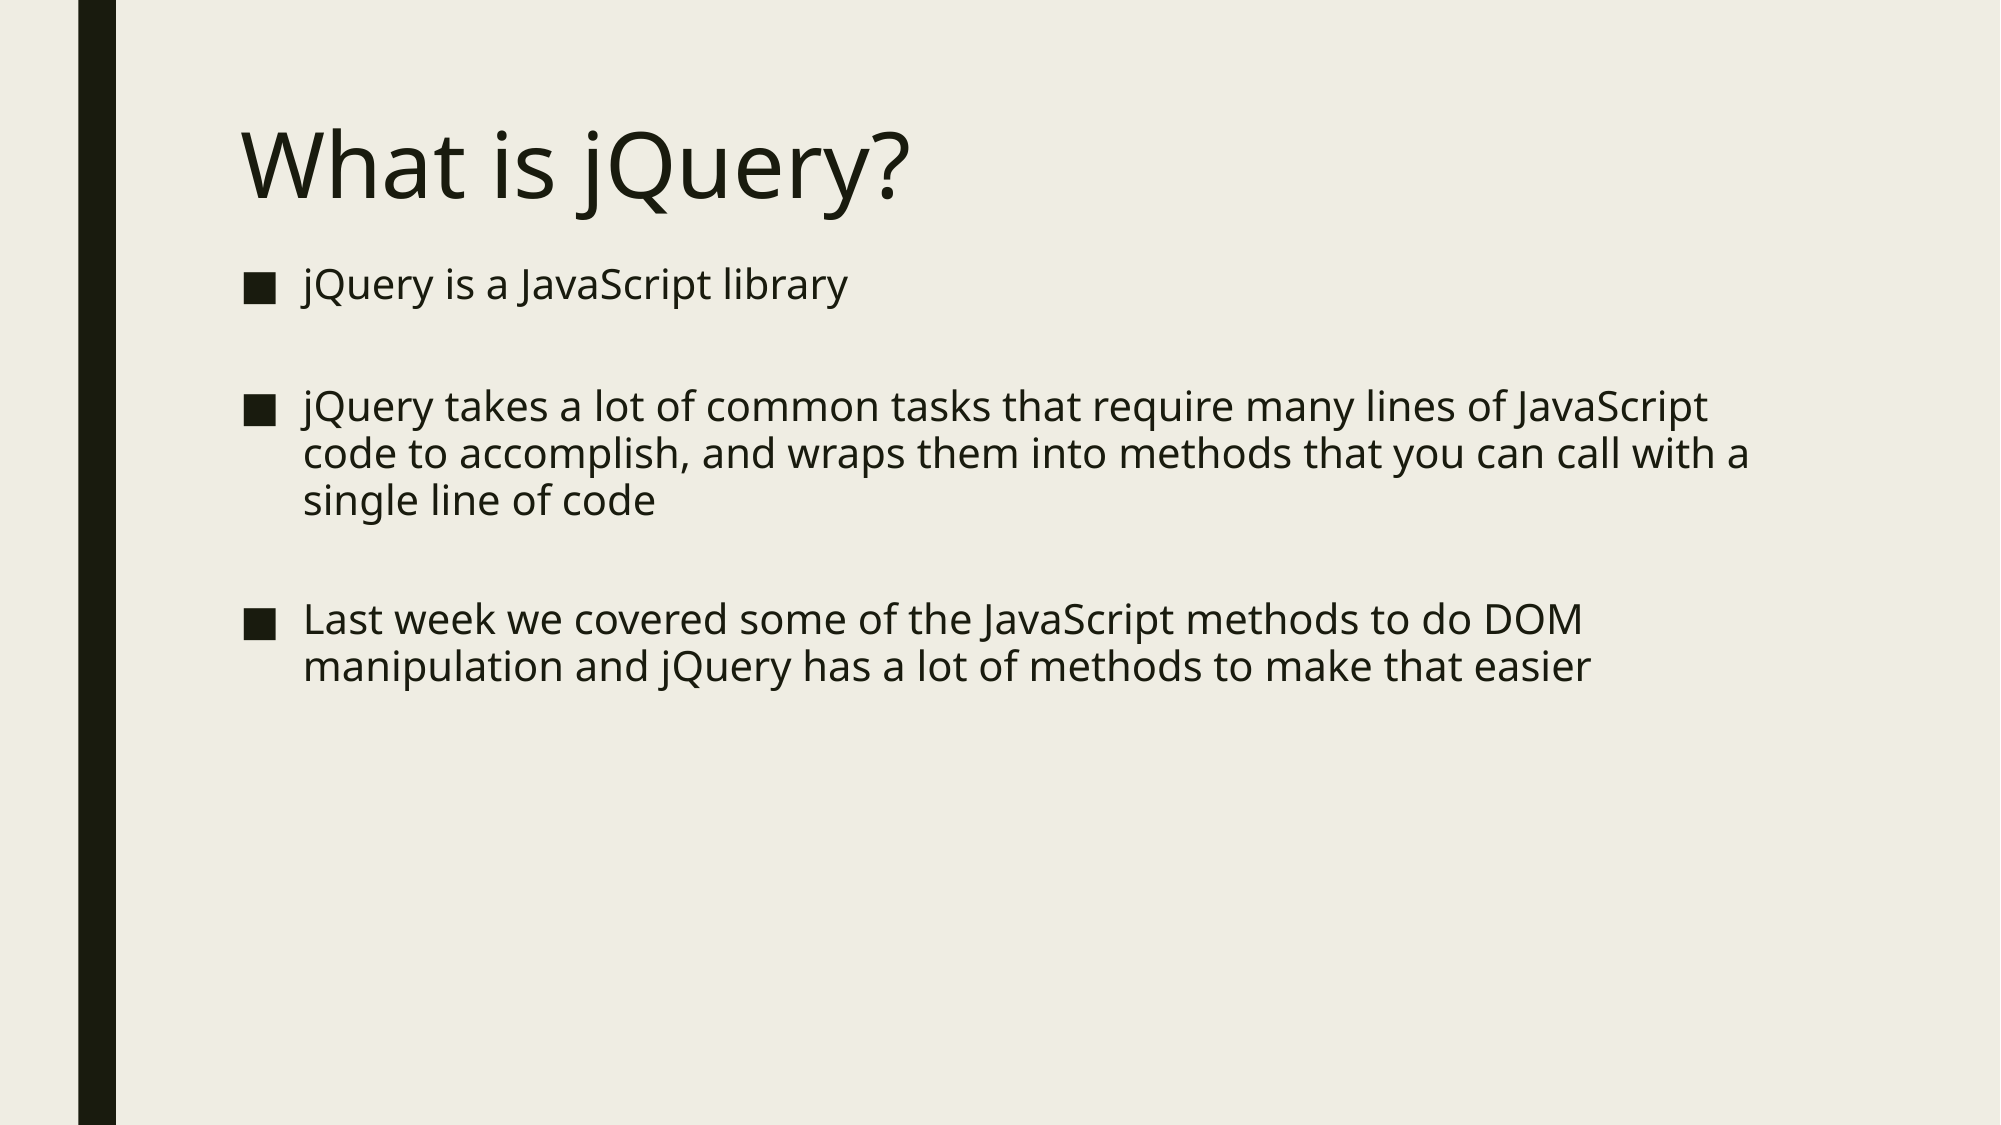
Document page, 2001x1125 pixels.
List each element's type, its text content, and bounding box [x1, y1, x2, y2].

title What is jQuery? [225, 112, 1800, 254]
list jQuery is a JavaScript library jQuery takes a lot of common tasks that require many lines of JavaScript code to accomplish, and wraps them into methods that you can call with a single line of code Last week we covered some of the JavaScript methods to do DOM manipulation and jQuery has a lot of methods to make that easier [225, 254, 1800, 963]
